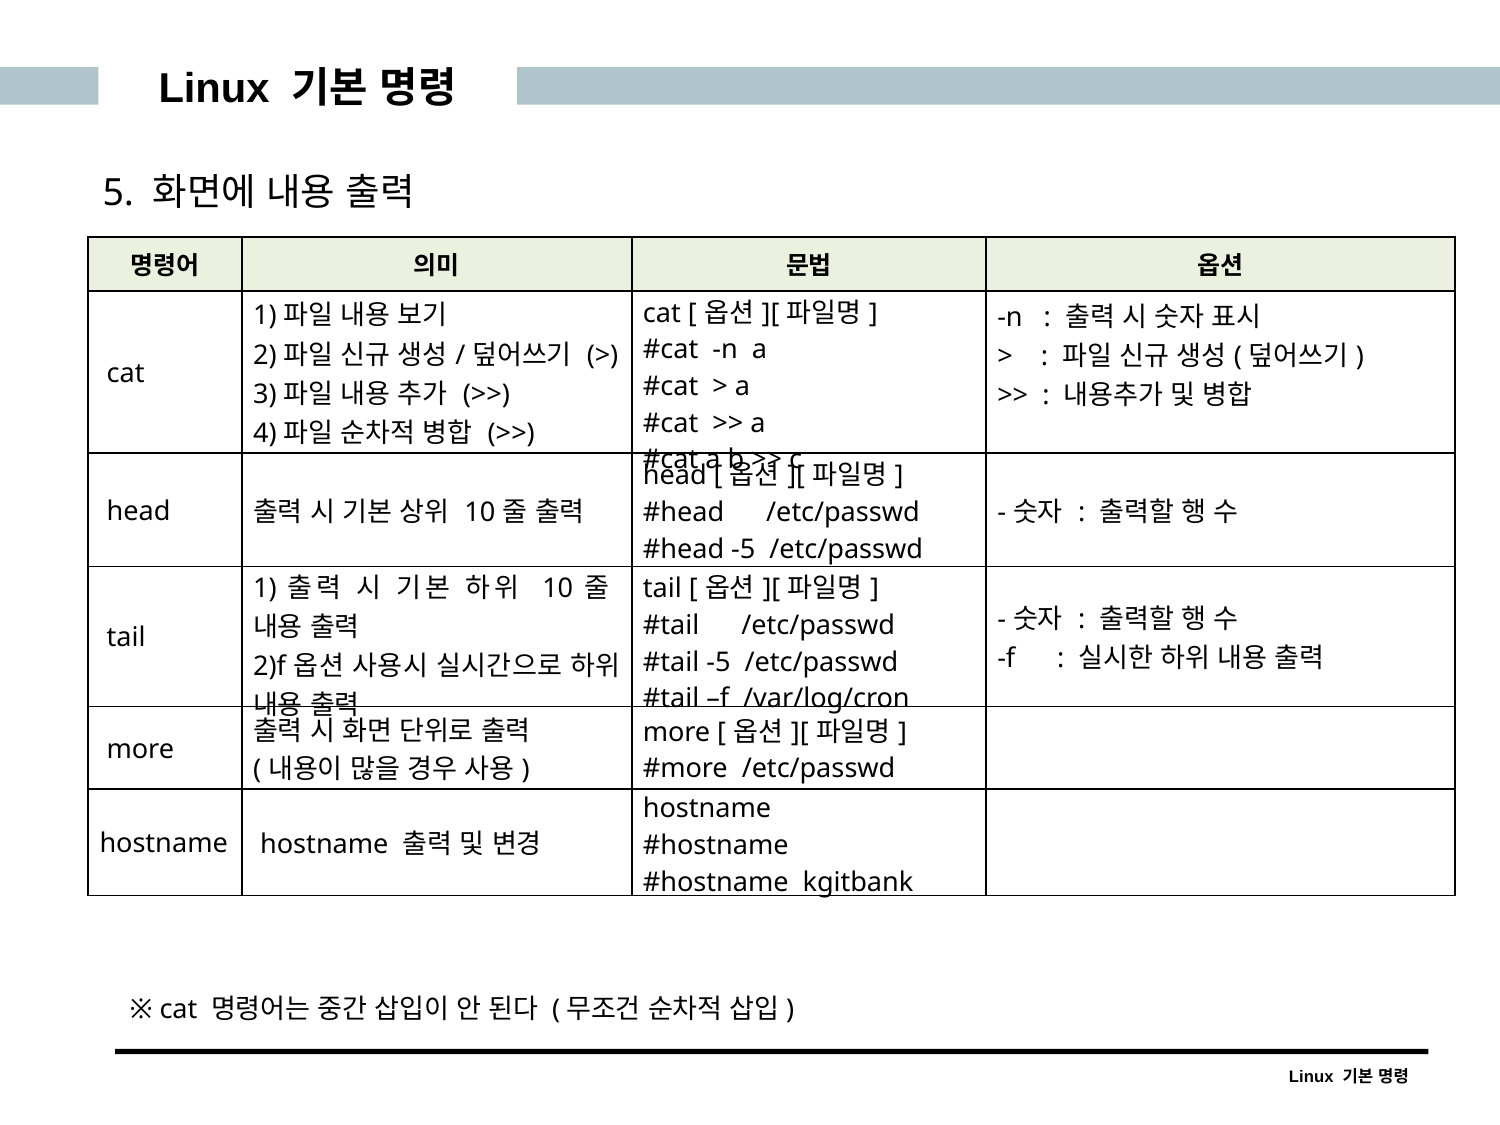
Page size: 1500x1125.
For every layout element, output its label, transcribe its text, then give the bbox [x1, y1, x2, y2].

text_box 5. 화면에 내용 출력 [87, 160, 431, 221]
table_cell more [옵션][파일명] #more /etc/passwd [633, 707, 985, 788]
text_box [515, 65, 1500, 107]
table_cell hostname #hostname #hostname kgitbank [633, 790, 985, 895]
table_cell [987, 790, 1454, 895]
table_cell -숫자 : 출력할 행 수 -f : 실시한 하위 내용 출력 [987, 567, 1454, 706]
table_cell -n : 출력 시 숫자 표시 > : 파일 신규 생성(덮어쓰기) >> : 내용추가 및 병합 [987, 292, 1454, 452]
table_cell 출력 시 화면 단위로 출력 (내용이 많을 경우 사용) [243, 707, 631, 788]
text_box ※ cat 명령어는 중간 삽입이 안 된다 (무조건 순차적 삽입) [115, 984, 1117, 1032]
table_cell 출력 시 기본 상위 10줄 출력 [243, 454, 631, 566]
table_cell more [89, 707, 241, 788]
table_cell 1)파일 내용 보기 2)파일 신규 생성/덮어쓰기 (>) 3)파일 내용 추가 (>>) 4)파일 순차적 병합 (>>) [243, 292, 631, 452]
table_cell hostname [89, 790, 241, 895]
table_header 명령어 [89, 238, 241, 290]
table_cell hostname 출력 및 변경 [243, 790, 631, 895]
table_cell tail [옵션][파일명] #tail /etc/passwd #tail -5 /etc/passwd #tail –f /var/log/cron [633, 567, 985, 706]
table_cell head [옵션][파일명] #head /etc/passwd #head -5 /etc/passwd [633, 454, 985, 566]
table_cell [987, 707, 1454, 788]
table_cell cat [옵션][파일명] #cat -n a #cat > a #cat >> a #cat a b >> c [633, 292, 985, 452]
table_header 의미 [243, 238, 631, 290]
text_box Linux 기본 명령 [1269, 1058, 1429, 1094]
table_cell 1)출력 시 기본 하위 10줄 내용 출력 2)f옵션 사용시 실시간으로 하위 내용 출력 [243, 567, 631, 706]
table_cell head [89, 454, 241, 566]
table_cell cat [89, 292, 241, 452]
table_cell tail [89, 567, 241, 706]
text_box [0, 65, 100, 107]
text_box Linux 기본 명령 [112, 54, 503, 118]
text_box [113, 1047, 1430, 1056]
table_header 옵션 [987, 238, 1454, 290]
table_cell -숫자 : 출력할 행 수 [987, 454, 1454, 566]
table_header 문법 [633, 238, 985, 290]
